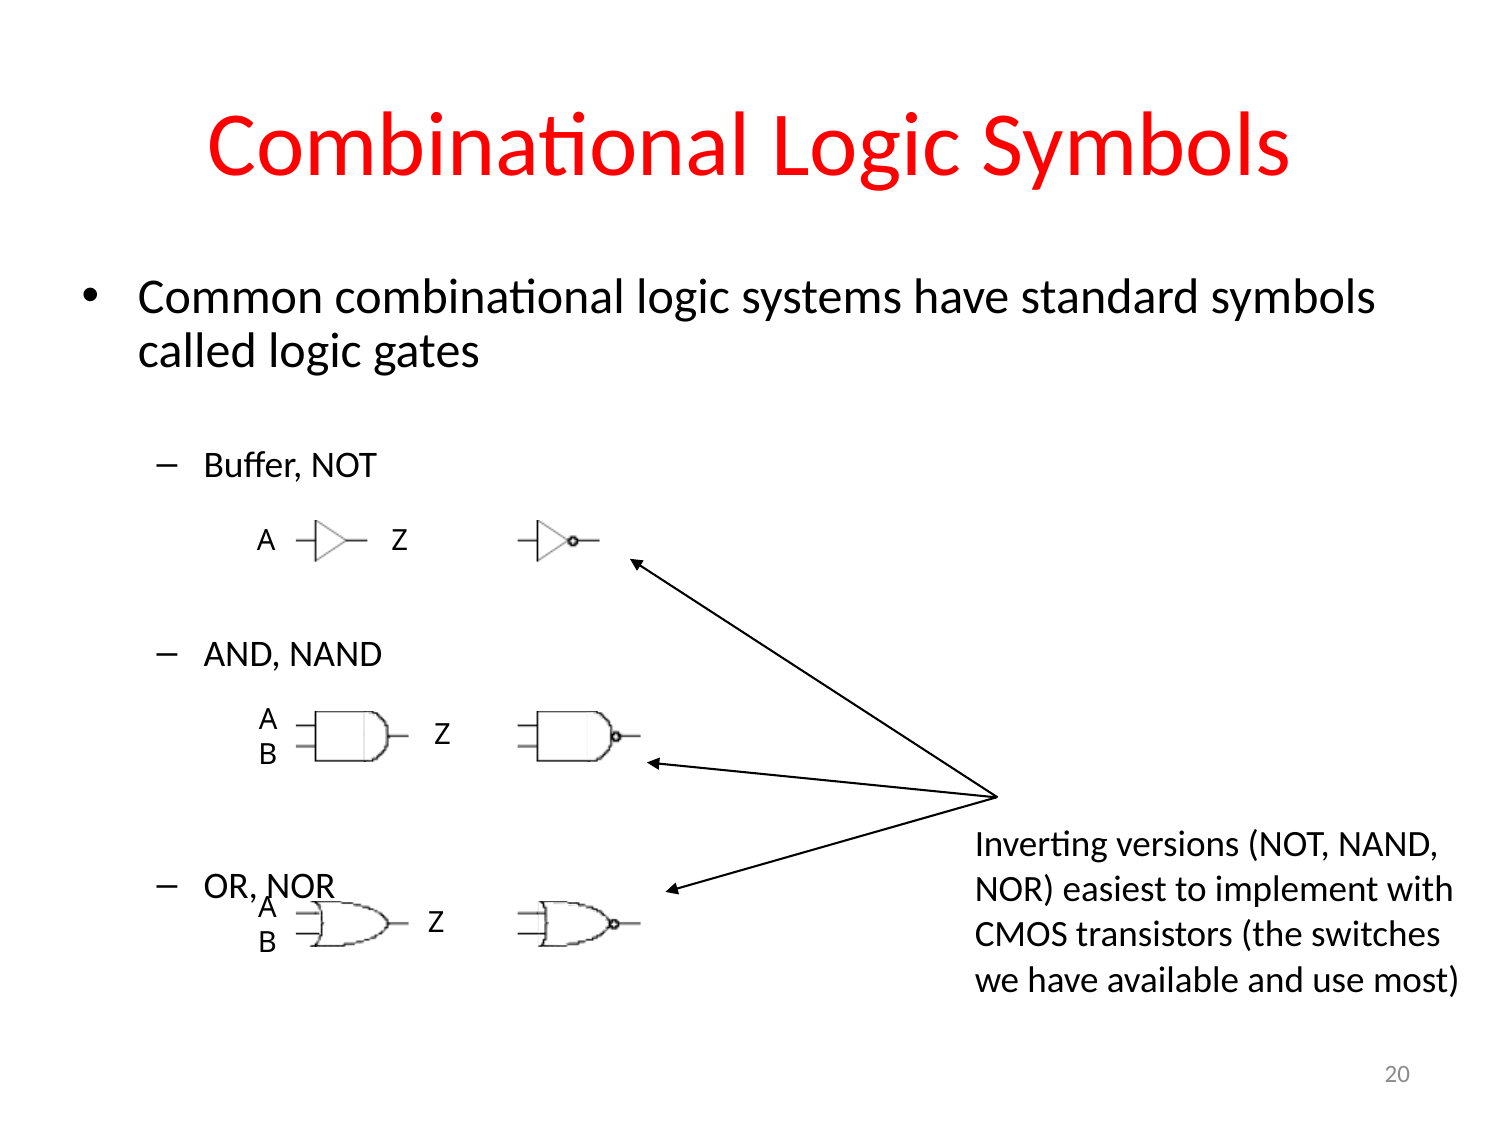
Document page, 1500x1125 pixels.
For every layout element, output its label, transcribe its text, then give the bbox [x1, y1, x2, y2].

list Common combinational logic systems have standard symbols called logic gates Buffer, NOT AND, NAND OR, NOR [66, 262, 1409, 904]
slide_number 20 [1074, 1042, 1425, 1103]
text_box Inverting versions (NOT, NAND, NOR) easiest to implement with CMOS transistors (the switches we have available and use most) [971, 813, 1475, 1005]
picture [295, 711, 410, 762]
title Combinational Logic Symbols [75, 45, 1425, 233]
text_box Z [414, 904, 460, 946]
picture [517, 520, 601, 562]
picture [295, 901, 410, 948]
picture [517, 711, 642, 762]
text_box B [243, 916, 292, 966]
picture [517, 901, 642, 948]
text_box A [243, 904, 291, 916]
picture [295, 520, 368, 562]
